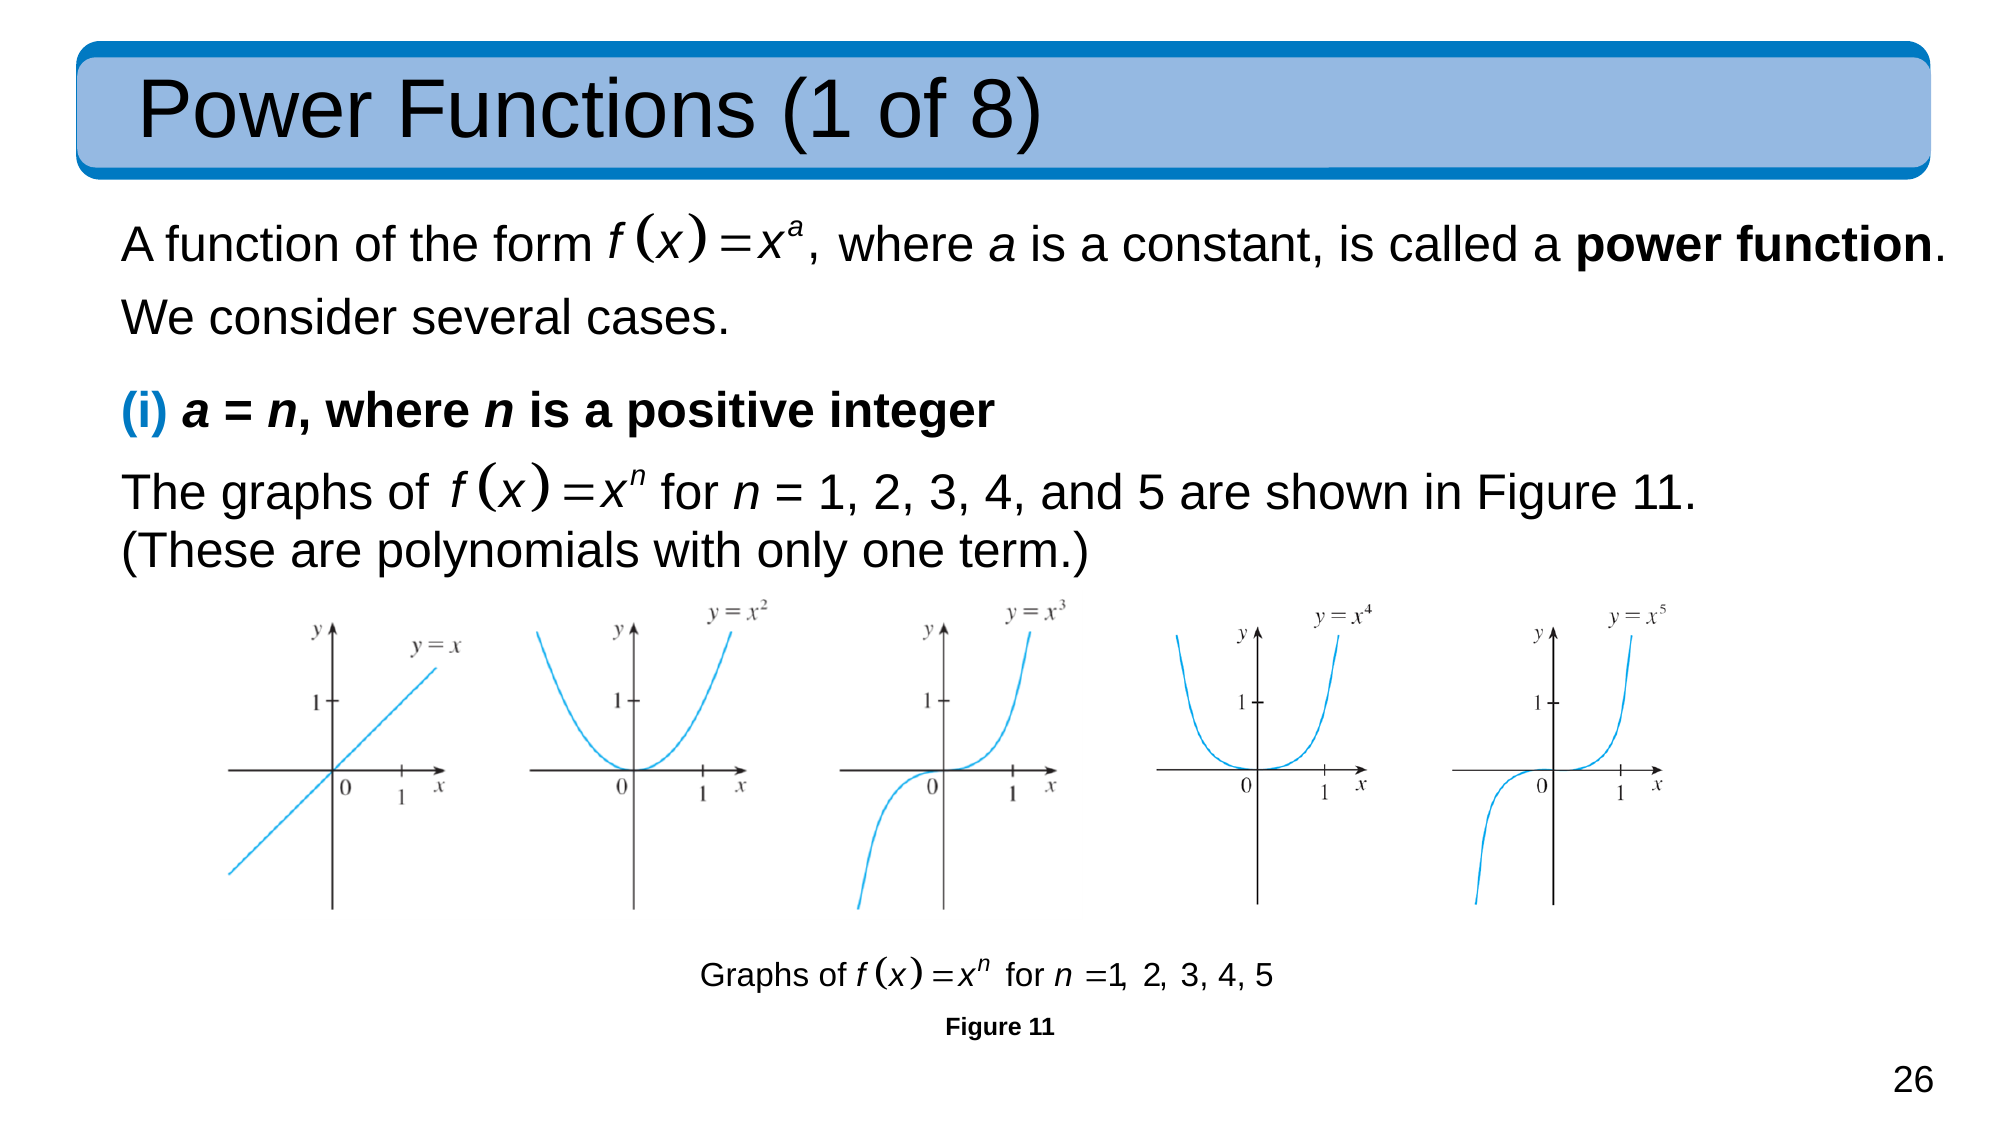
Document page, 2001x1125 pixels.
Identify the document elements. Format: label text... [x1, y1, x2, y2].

list The graphs of [120, 459, 443, 513]
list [448, 457, 651, 531]
list We consider several cases. (i) a = n, where n is a positive integer [120, 284, 1880, 436]
list for n = 1, 2, 3, 4, and 5 are shown in Figure 11. [660, 459, 1882, 513]
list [1145, 591, 1674, 924]
list A function of the form [120, 211, 605, 261]
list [217, 590, 1083, 920]
list Figure 11 [120, 1013, 1881, 1059]
list where a is a constant, is called a power function. [838, 211, 1950, 261]
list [605, 208, 821, 282]
list (These are polynomials with only one term.) [120, 517, 1880, 586]
title Power Functions (1 of 8) [137, 65, 1863, 176]
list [698, 950, 1279, 1004]
